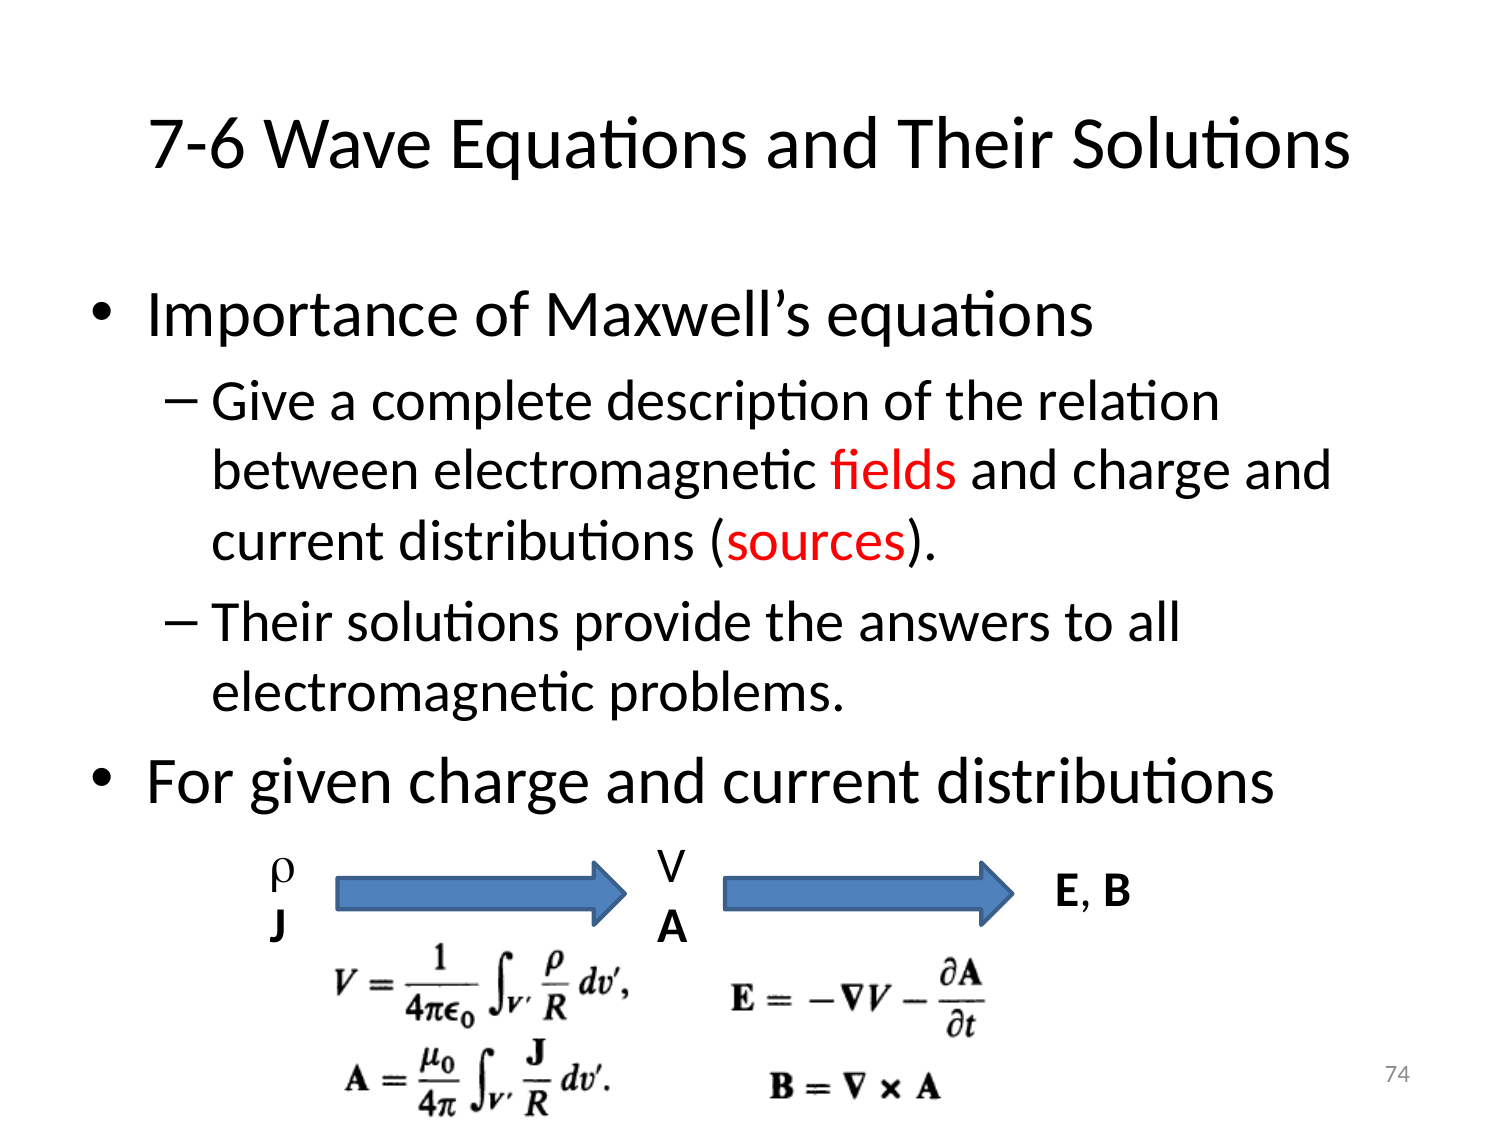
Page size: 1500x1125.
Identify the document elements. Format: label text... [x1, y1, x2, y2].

text_box V A [642, 824, 703, 960]
slide_number 74 [1074, 1042, 1425, 1103]
text_box  J [254, 824, 313, 960]
list Importance of Maxwell’s equations Give a complete description of the relation between electromagnetic fields and charge and current distributions (sources). Their solutions provide the answers to all electromagnetic problems. For given charge and current distributions [75, 262, 1425, 1005]
picture [724, 949, 1001, 1044]
text_box E, B [1040, 849, 1147, 924]
picture [760, 1062, 951, 1113]
text_box [722, 860, 1015, 927]
text_box [335, 860, 628, 927]
picture [327, 937, 633, 1125]
title 7-6 Wave Equations and Their Solutions [75, 45, 1425, 233]
